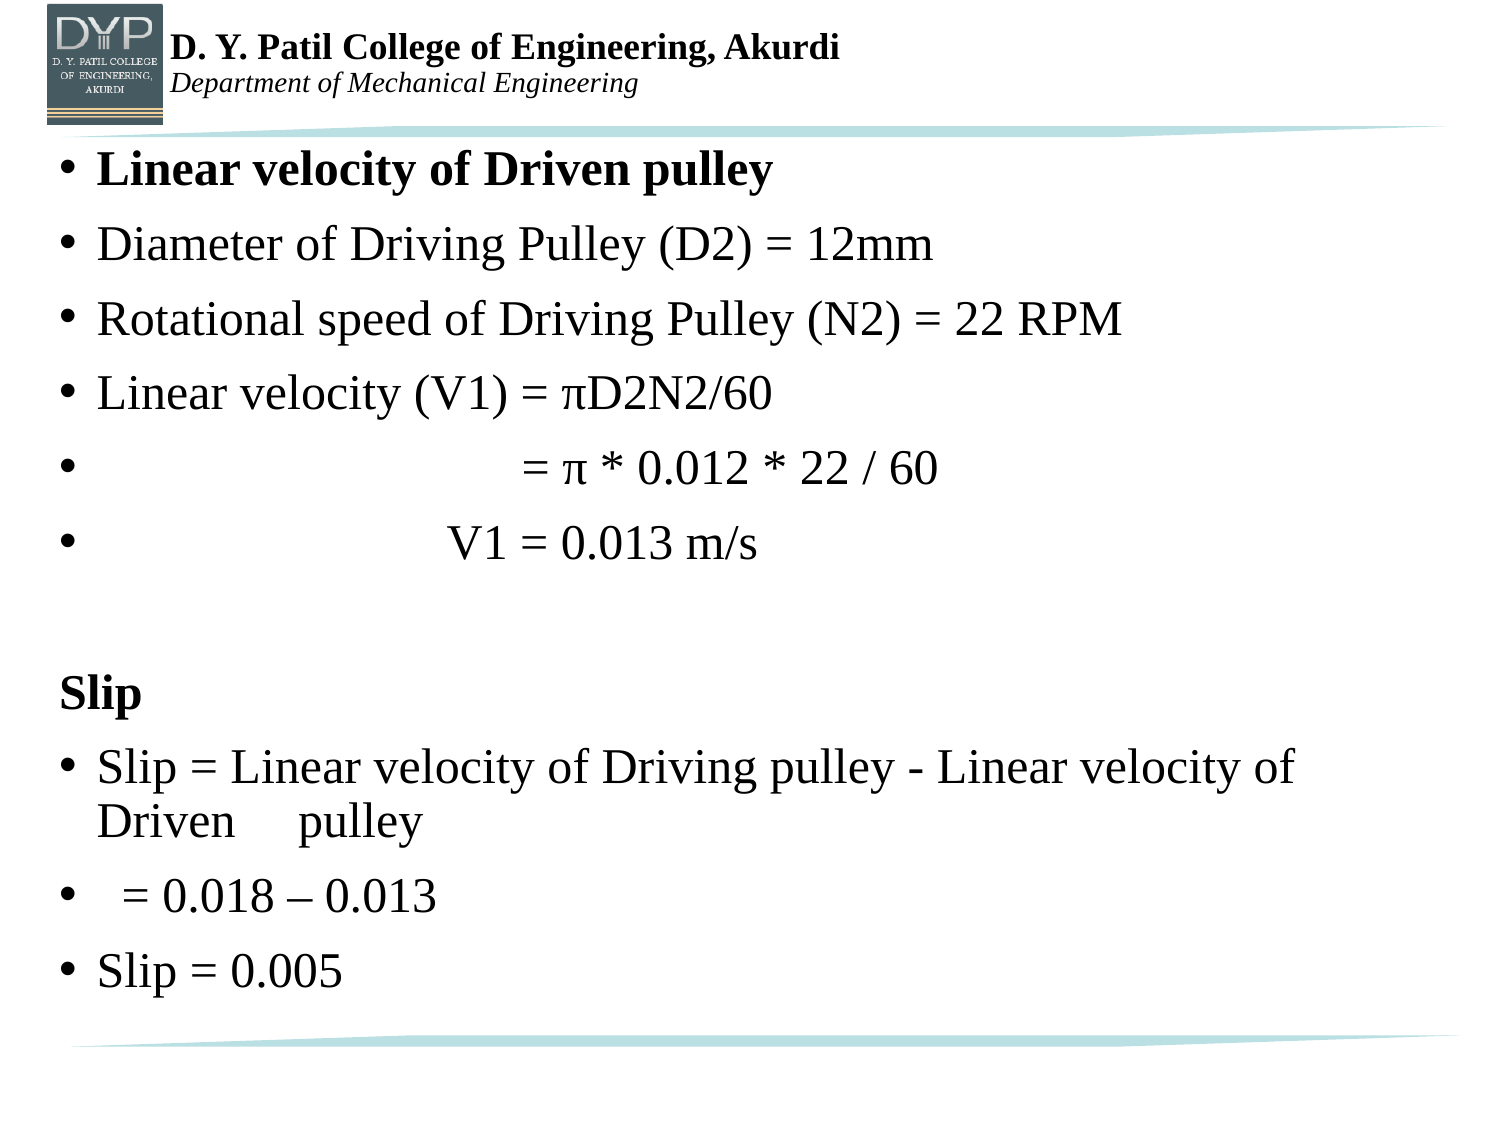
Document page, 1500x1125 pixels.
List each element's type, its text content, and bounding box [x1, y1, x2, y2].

picture [47, 3, 163, 125]
subtitle Linear velocity of Driven pulley Diameter of Driving Pulley (D2) = 12mm Rotational speed of Driving Pulley (N2) = 22 RPM Linear velocity (V1) = πD2N2/60 = π * 0.012 * 22 / 60 V1 = 0.013 m/s Slip Slip = Linear velocity of Driving pulley - Linear velocity of Driven pulley = 0.018 – 0.013 Slip = 0.005 [59, 285, 1409, 939]
